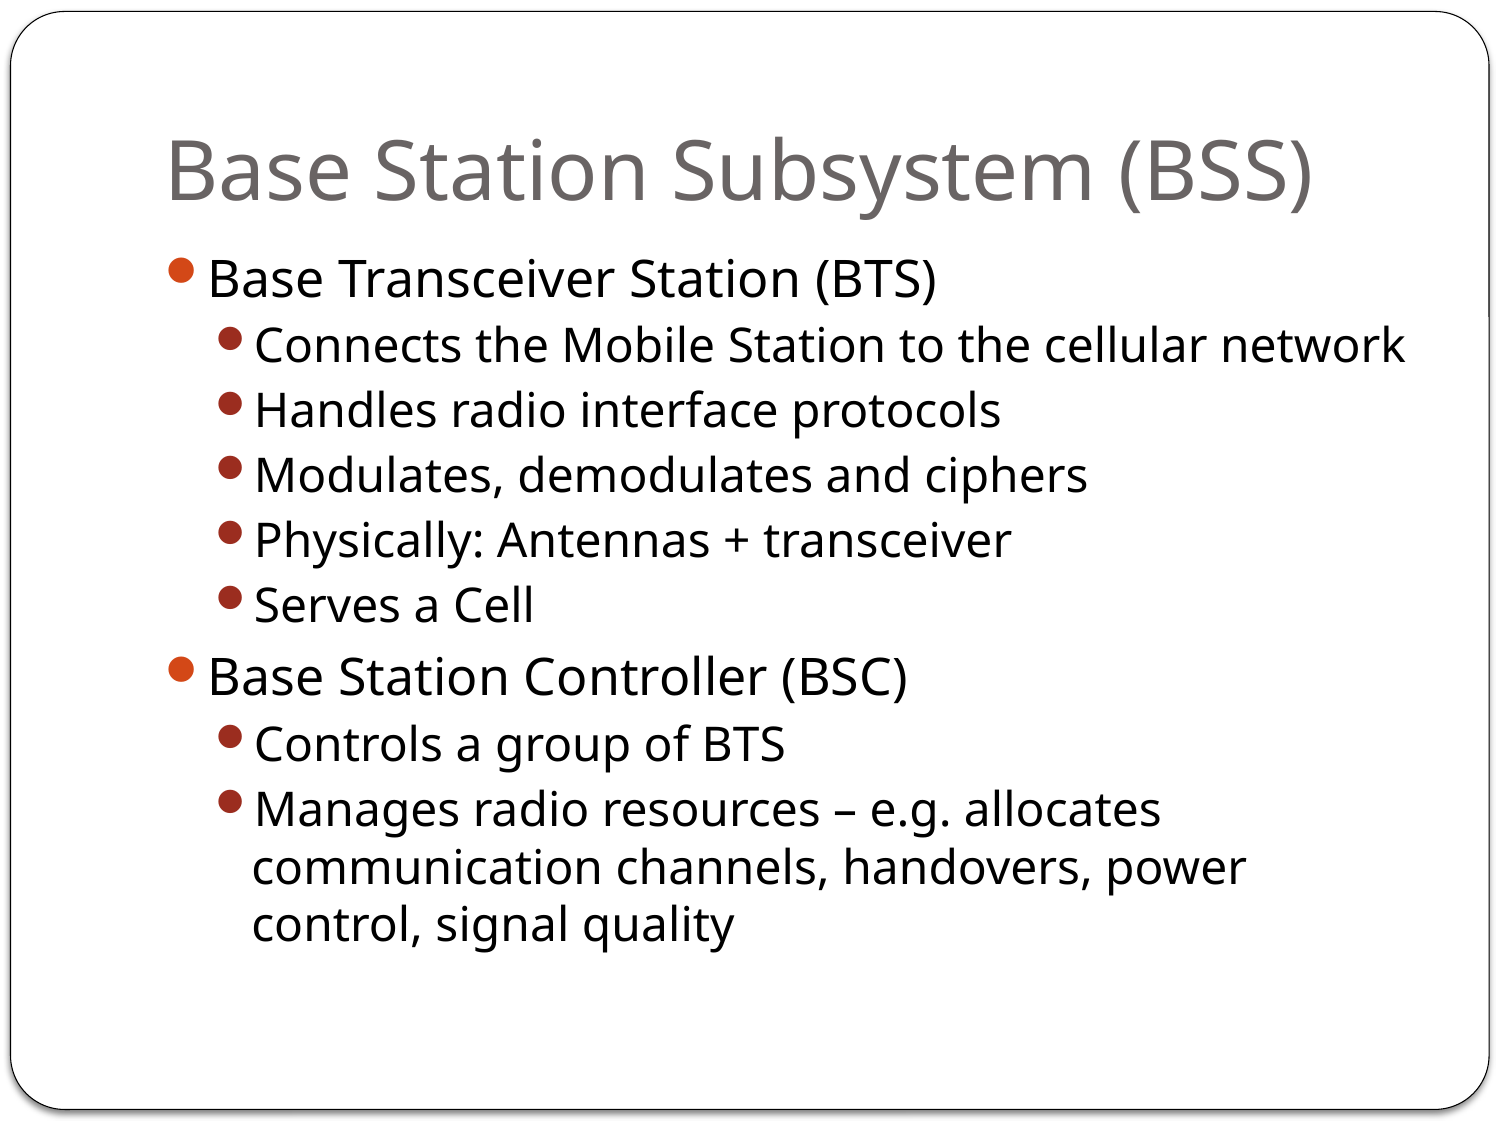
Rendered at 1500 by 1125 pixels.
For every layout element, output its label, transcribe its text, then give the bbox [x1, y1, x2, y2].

title Base Station Subsystem (BSS) [150, 45, 1425, 233]
list Base Transceiver Station (BTS) Connects the Mobile Station to the cellular network Handles radio interface protocols Modulates, demodulates and ciphers Physically: Antennas + transceiver Serves a Cell Base Station Controller (BSC) Controls a group of BTS Manages radio resources – e.g. allocates communication channels, handovers, power control, signal quality [150, 237, 1425, 988]
